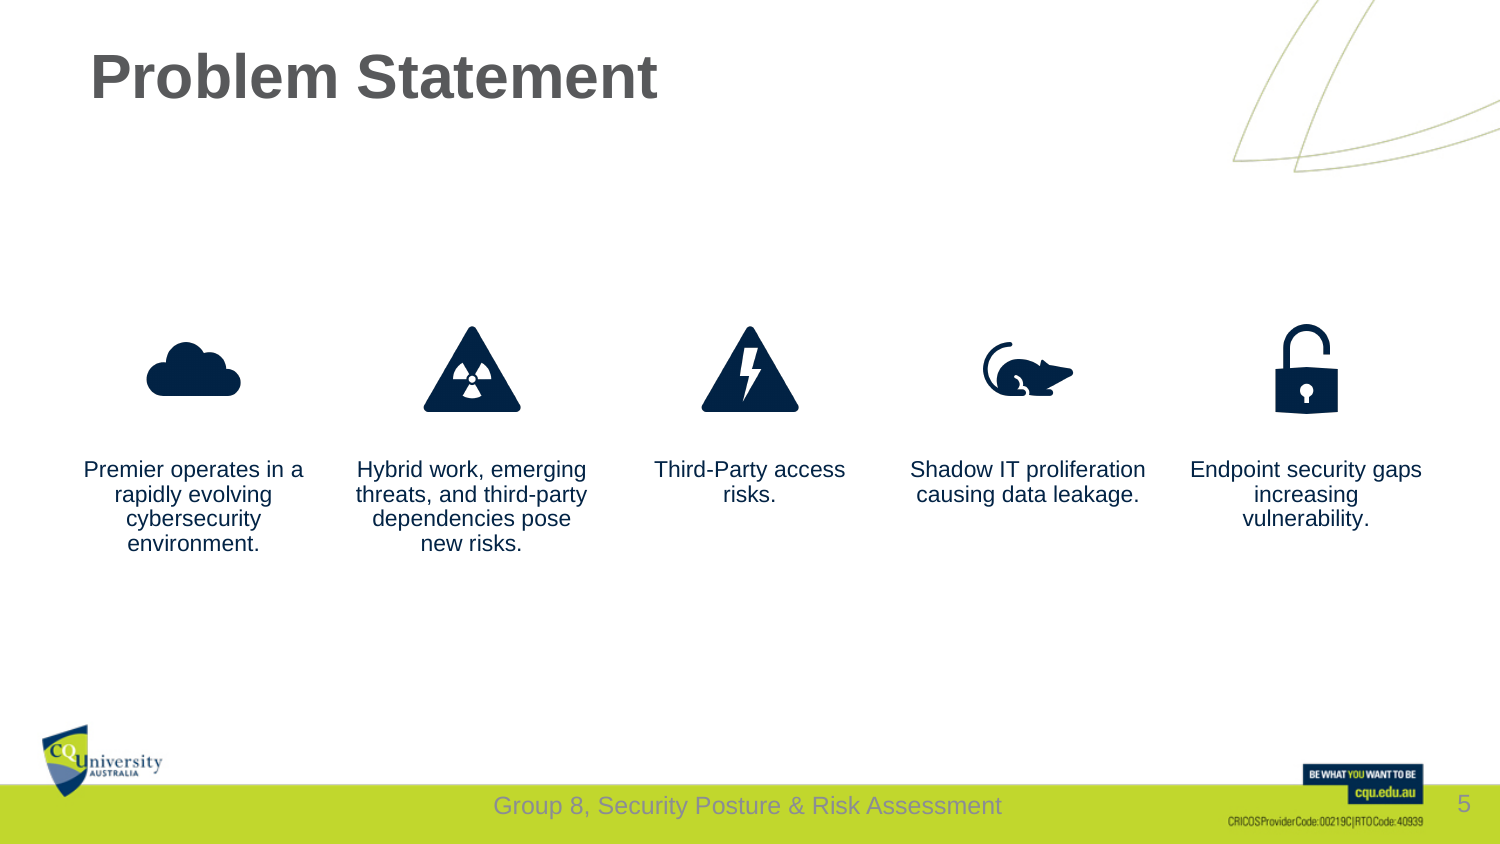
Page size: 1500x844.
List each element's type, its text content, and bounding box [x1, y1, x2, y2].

title Problem Statement [75, 33, 1425, 123]
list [74, 149, 1426, 719]
slide_number 5 [1136, 782, 1487, 827]
picture [0, 0, 1500, 844]
footer Group 8, Security Posture & Risk Assessment [272, 782, 1136, 827]
